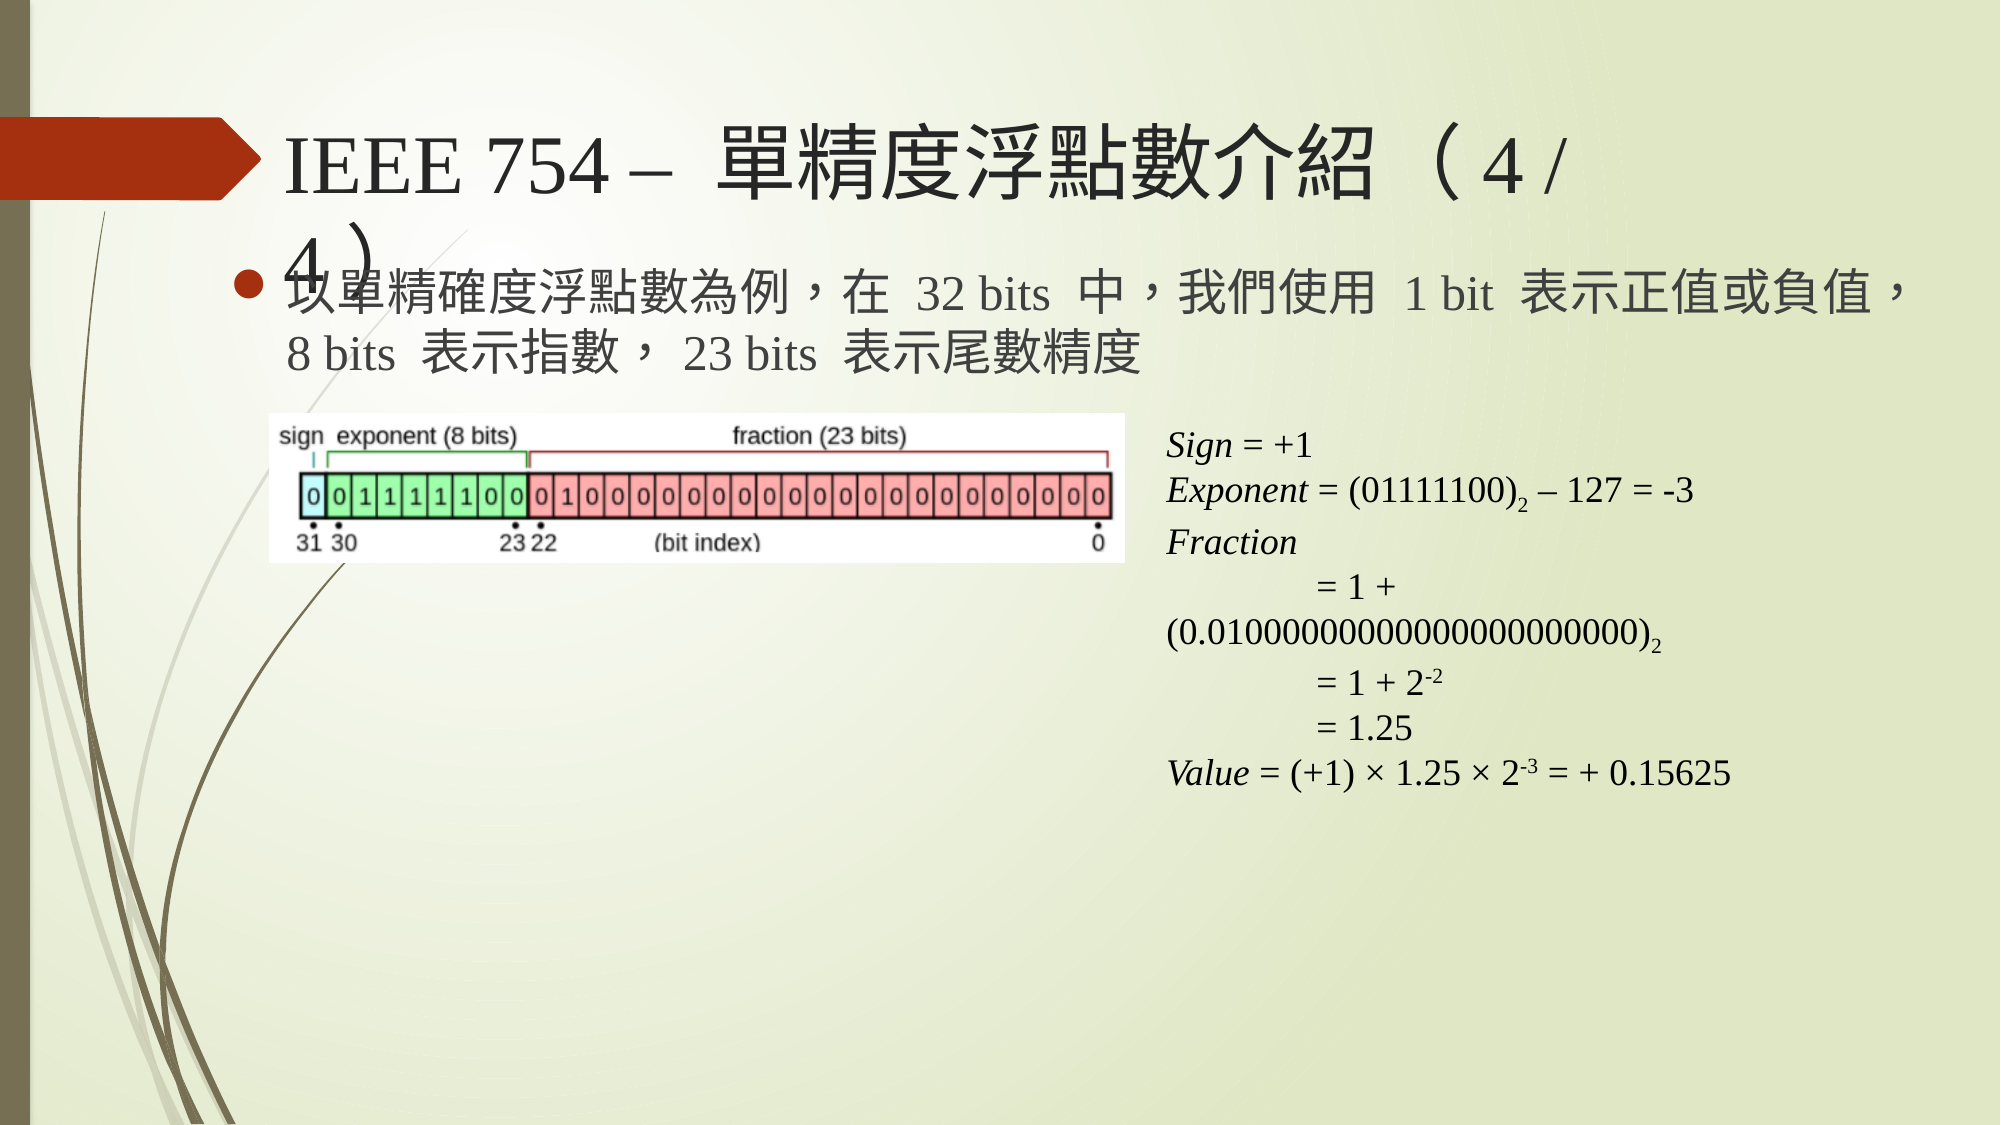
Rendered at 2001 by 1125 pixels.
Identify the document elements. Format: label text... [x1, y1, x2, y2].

list 以單精確度浮點數為例，在 32 bits 中，我們使用 1 bit 表示正值或負值，8 bits 表示指數，23 bits 表示尾數精度 [215, 252, 1888, 980]
title IEEE 754 – 單精度浮點數介紹（4 / 4） [269, 102, 1731, 201]
picture [268, 412, 1126, 563]
text_box Sign = +1 Exponent = (01111100)2 – 127 = -3 Fraction = 1 + (0.01000000000000000000000)2 = 1 + 2-2 = 1.25 Value = (+1) × 1.25 × 2-3 = + 0.15625 [1151, 413, 1888, 801]
